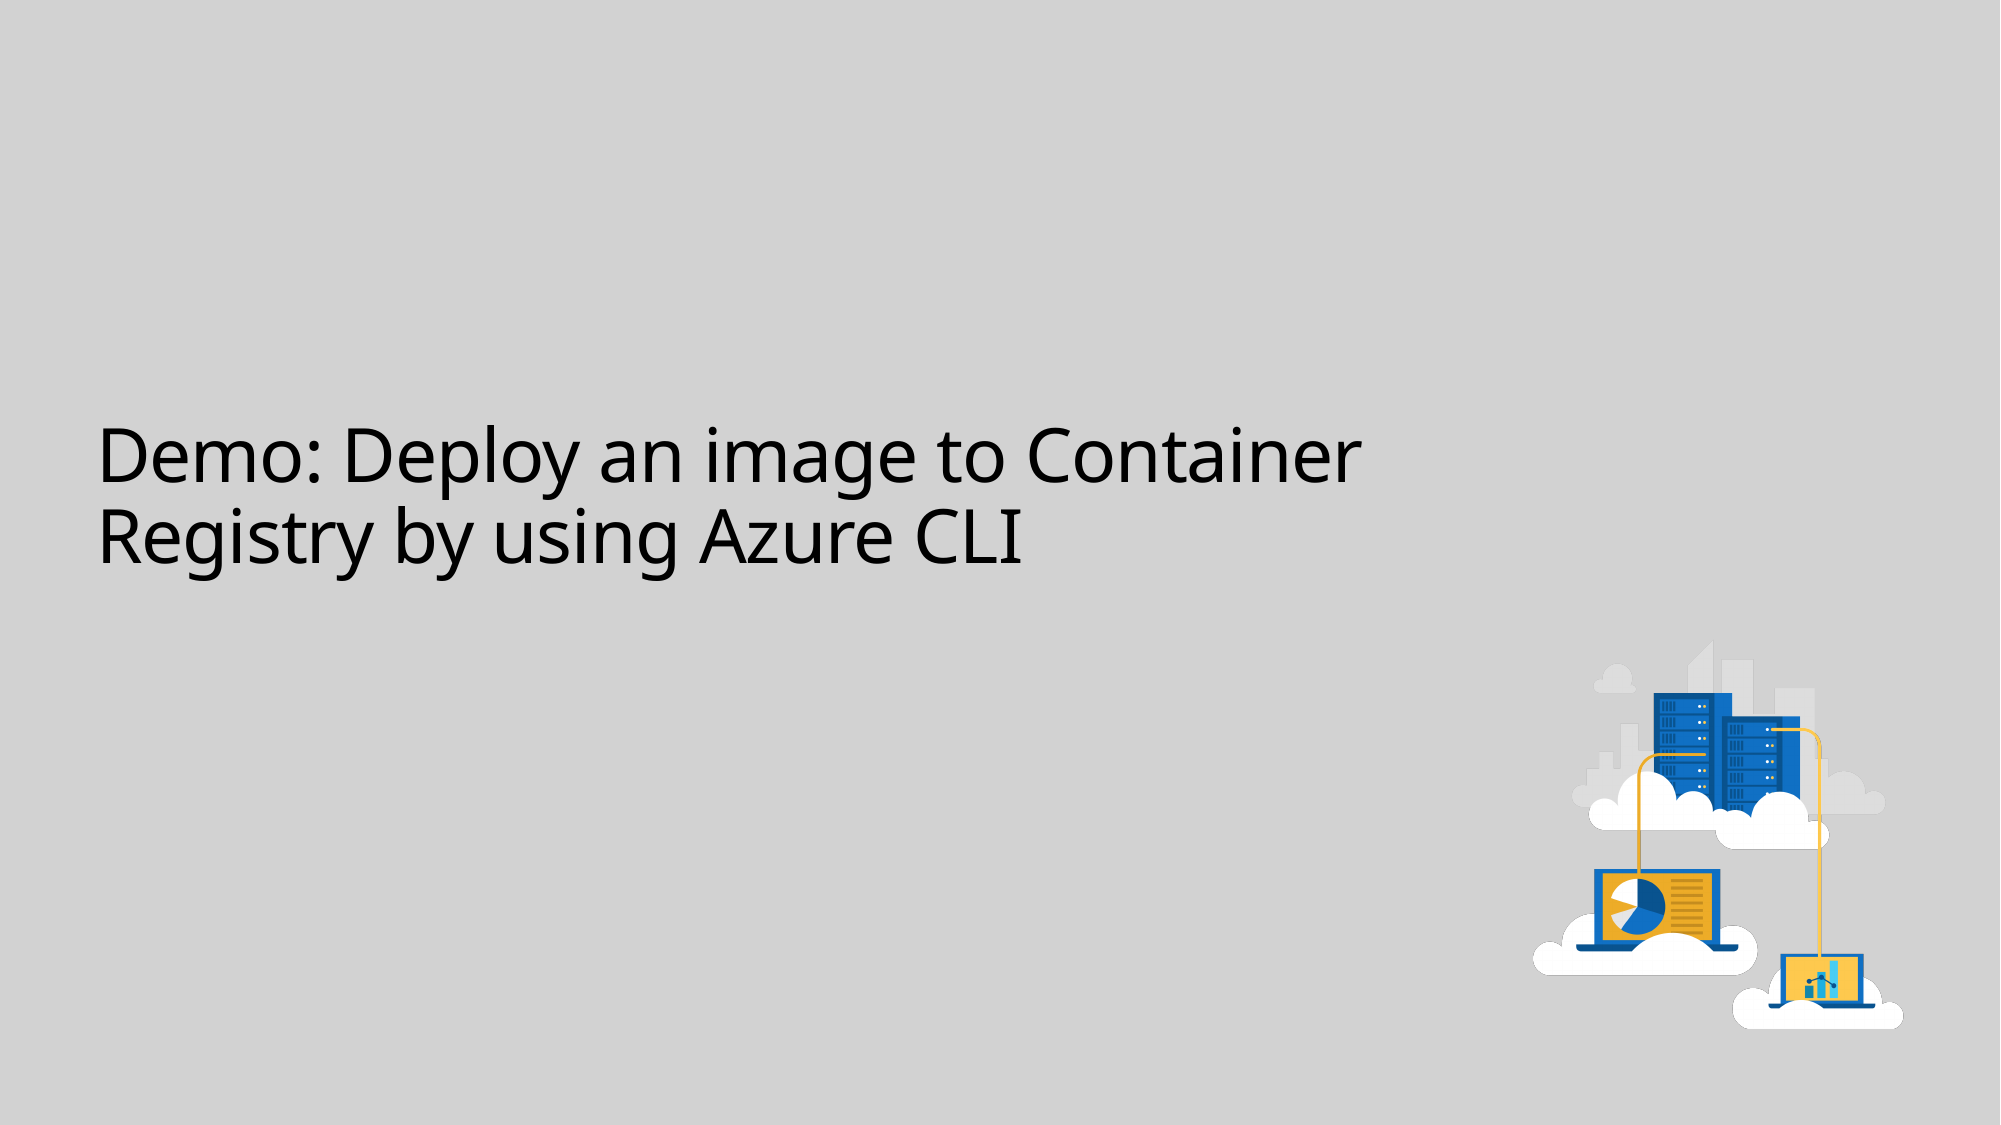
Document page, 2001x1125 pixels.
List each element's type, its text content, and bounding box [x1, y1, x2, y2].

title Demo: Deploy an image to Container Registry by using Azure CLI [96, 415, 1596, 580]
picture [1532, 639, 1905, 1029]
